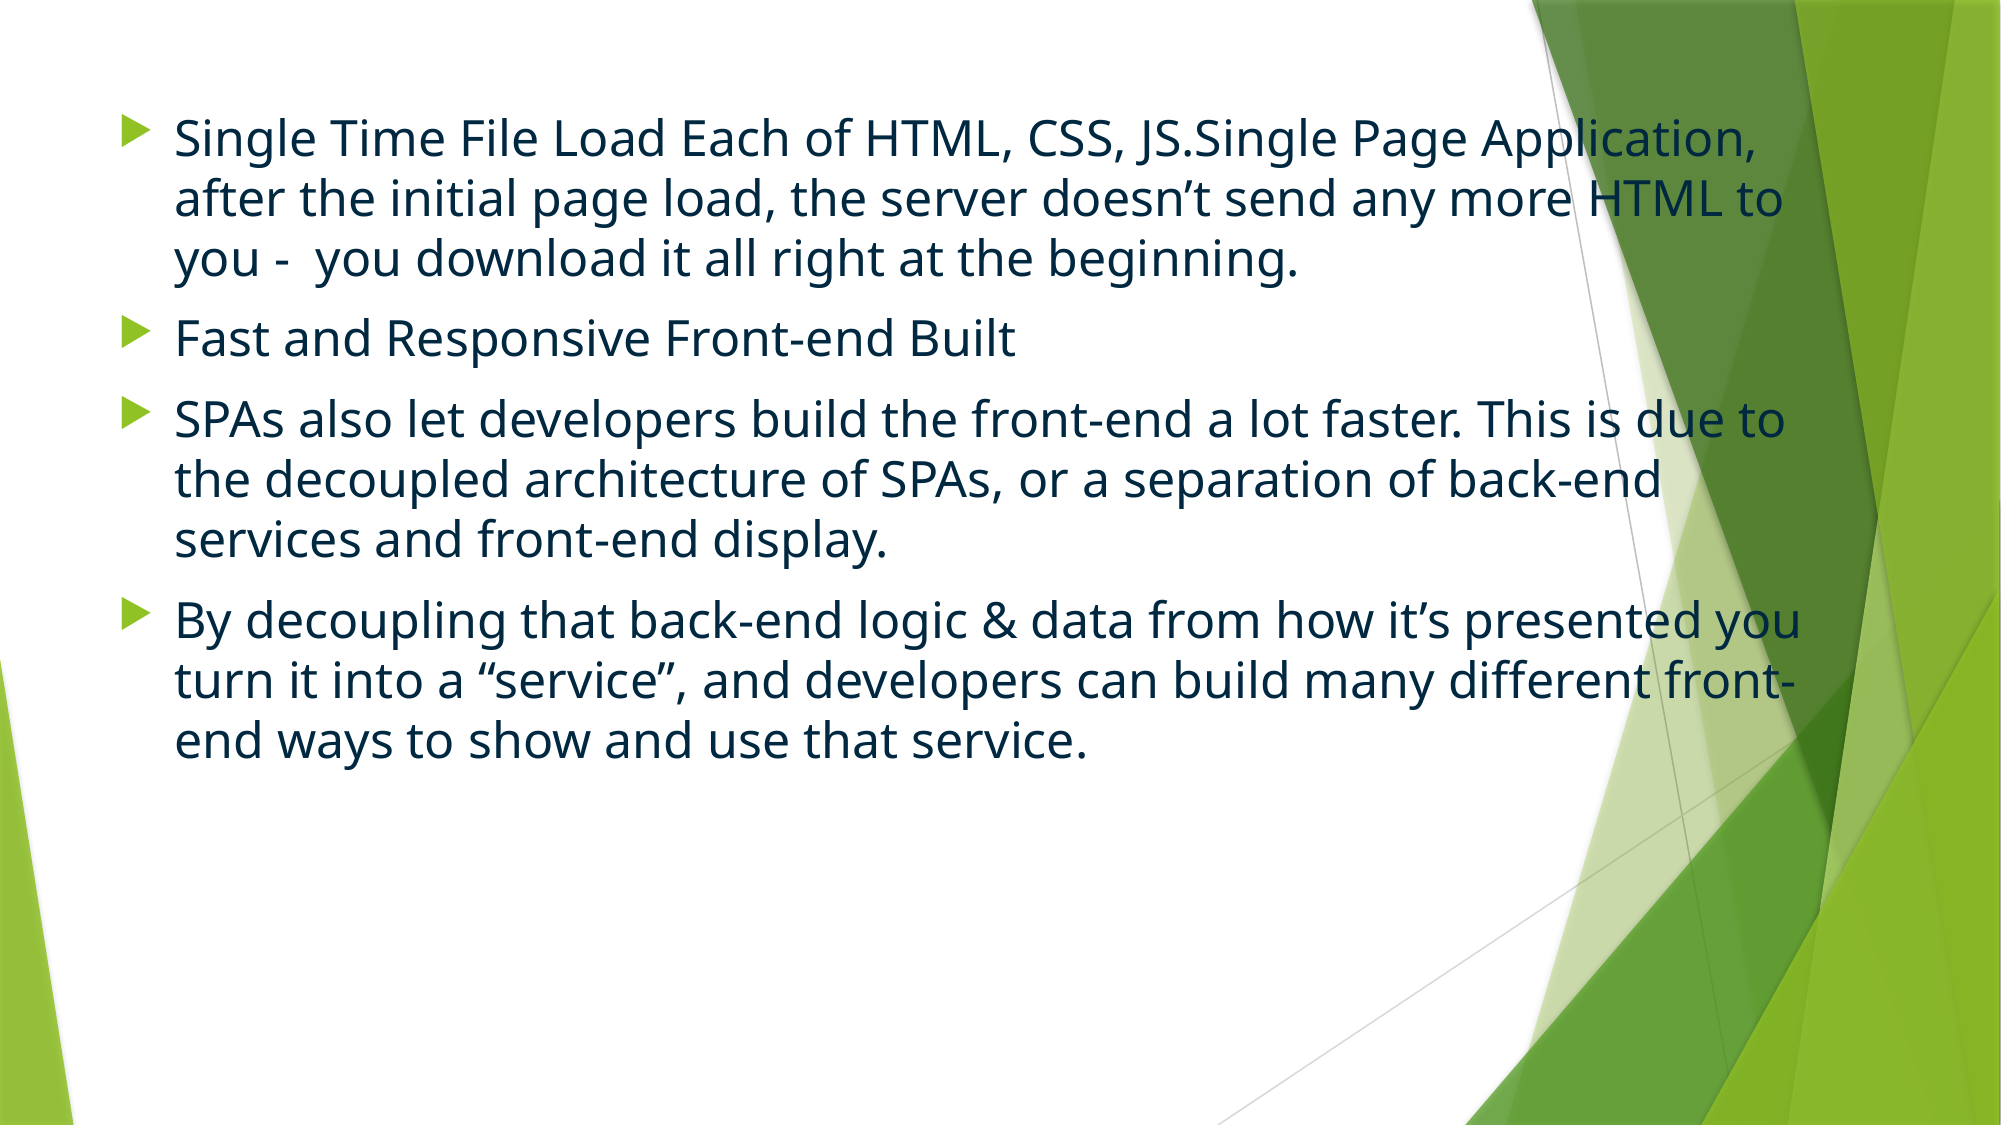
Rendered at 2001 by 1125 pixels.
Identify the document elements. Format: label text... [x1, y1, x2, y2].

list Single Time File Load Each of HTML, CSS, JS.Single Page Application, after the initial page load, the server doesn’t send any more HTML to you - you download it all right at the beginning. Fast and Responsive Front-end Built SPAs also let developers build the front-end a lot faster. This is due to the decoupled architecture of SPAs, or a separation of back-end services and front-end display. By decoupling that back-end logic & data from how it’s presented you turn it into a “service”, and developers can build many different front-end ways to show and use that service. [103, 98, 1863, 1014]
